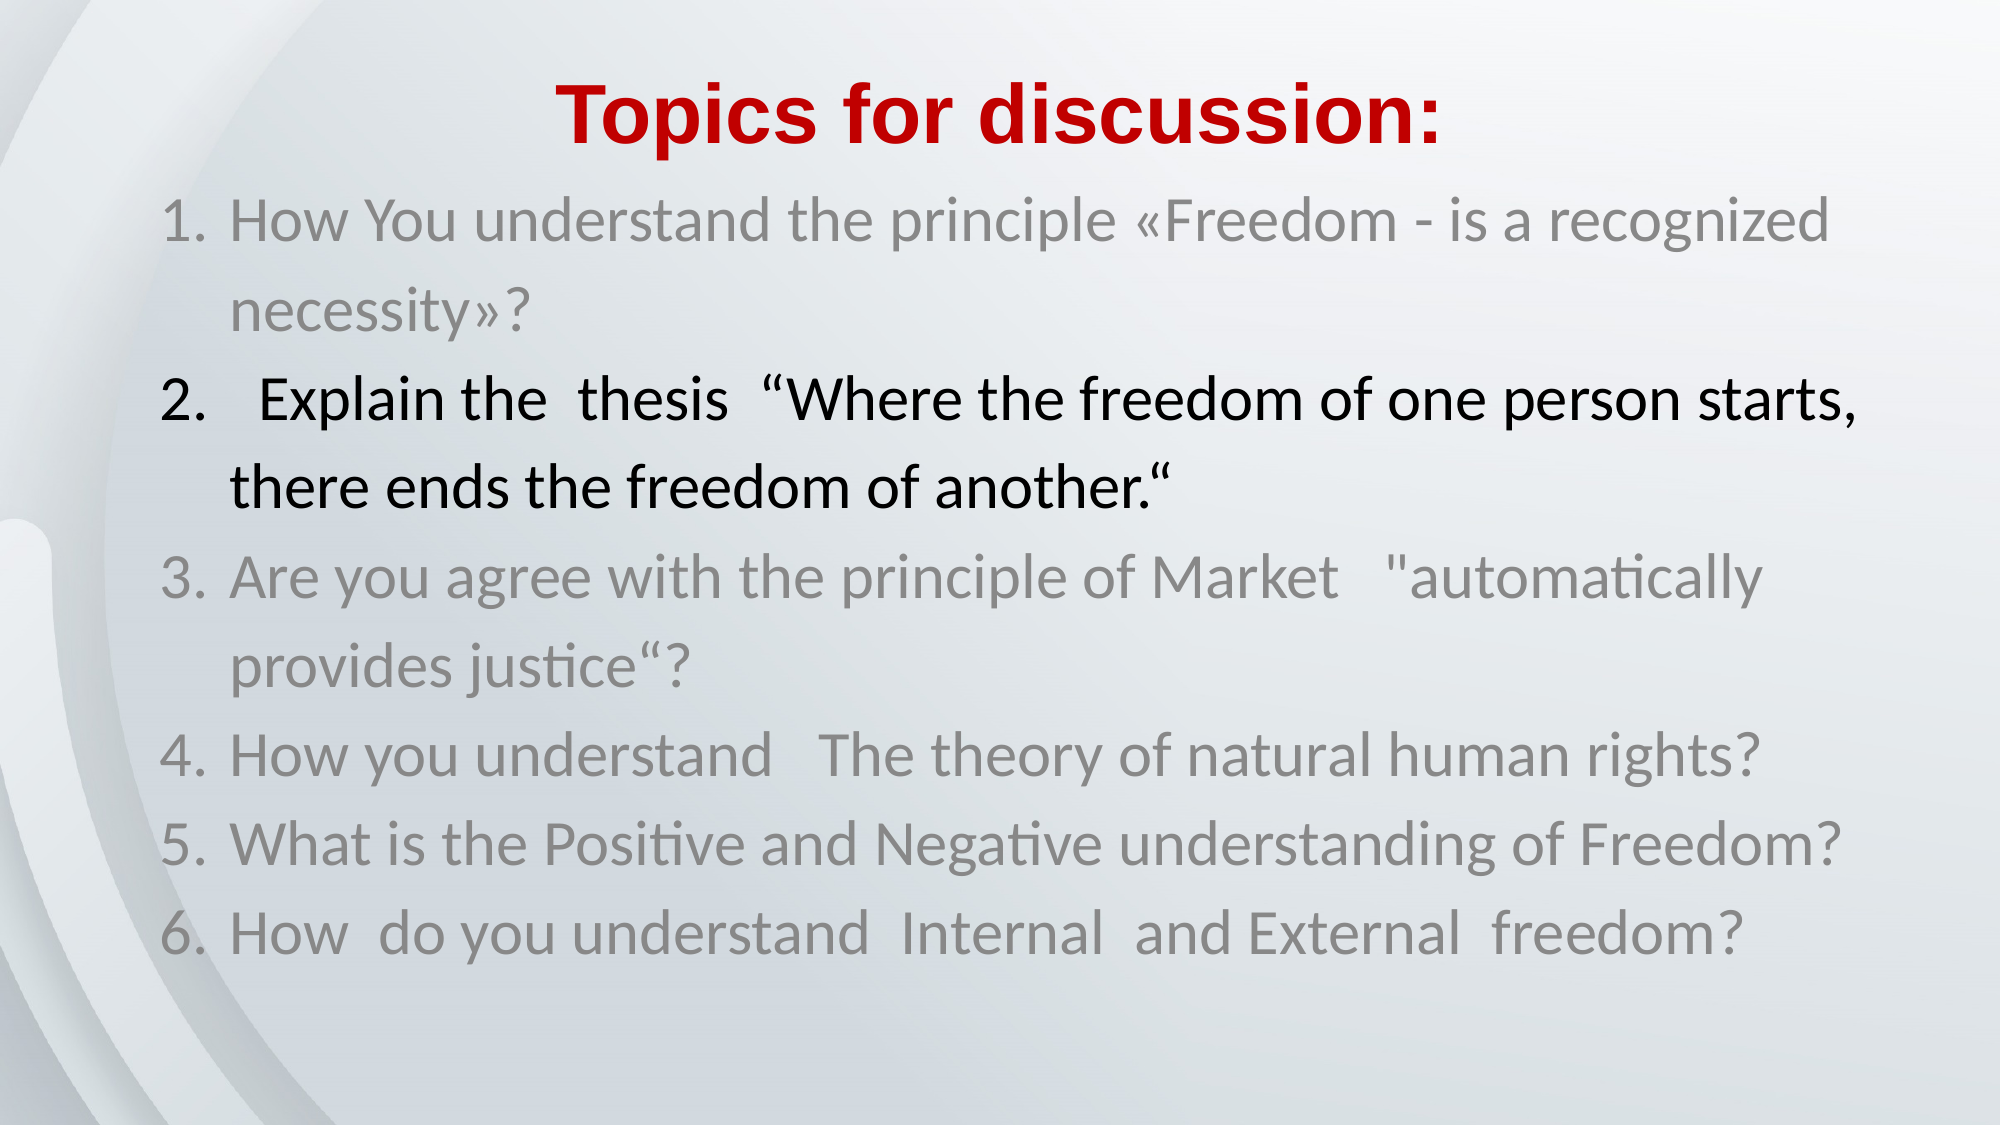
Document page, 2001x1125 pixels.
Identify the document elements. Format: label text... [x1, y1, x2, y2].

title Topics for discussion: [99, 58, 1900, 156]
list How You understand the principle «Freedom - is a recognized necessity»? Explain the thesis “Where the freedom of one person starts, there ends the freedom of another.“ Are you agree with the principle of Market "automatically provides justice“? How you understand The theory of natural human rights? What is the Positive and Negative understanding of Freedom? How do you understand Internal and External freedom? [134, 155, 1900, 1065]
picture [0, 0, 2000, 1125]
